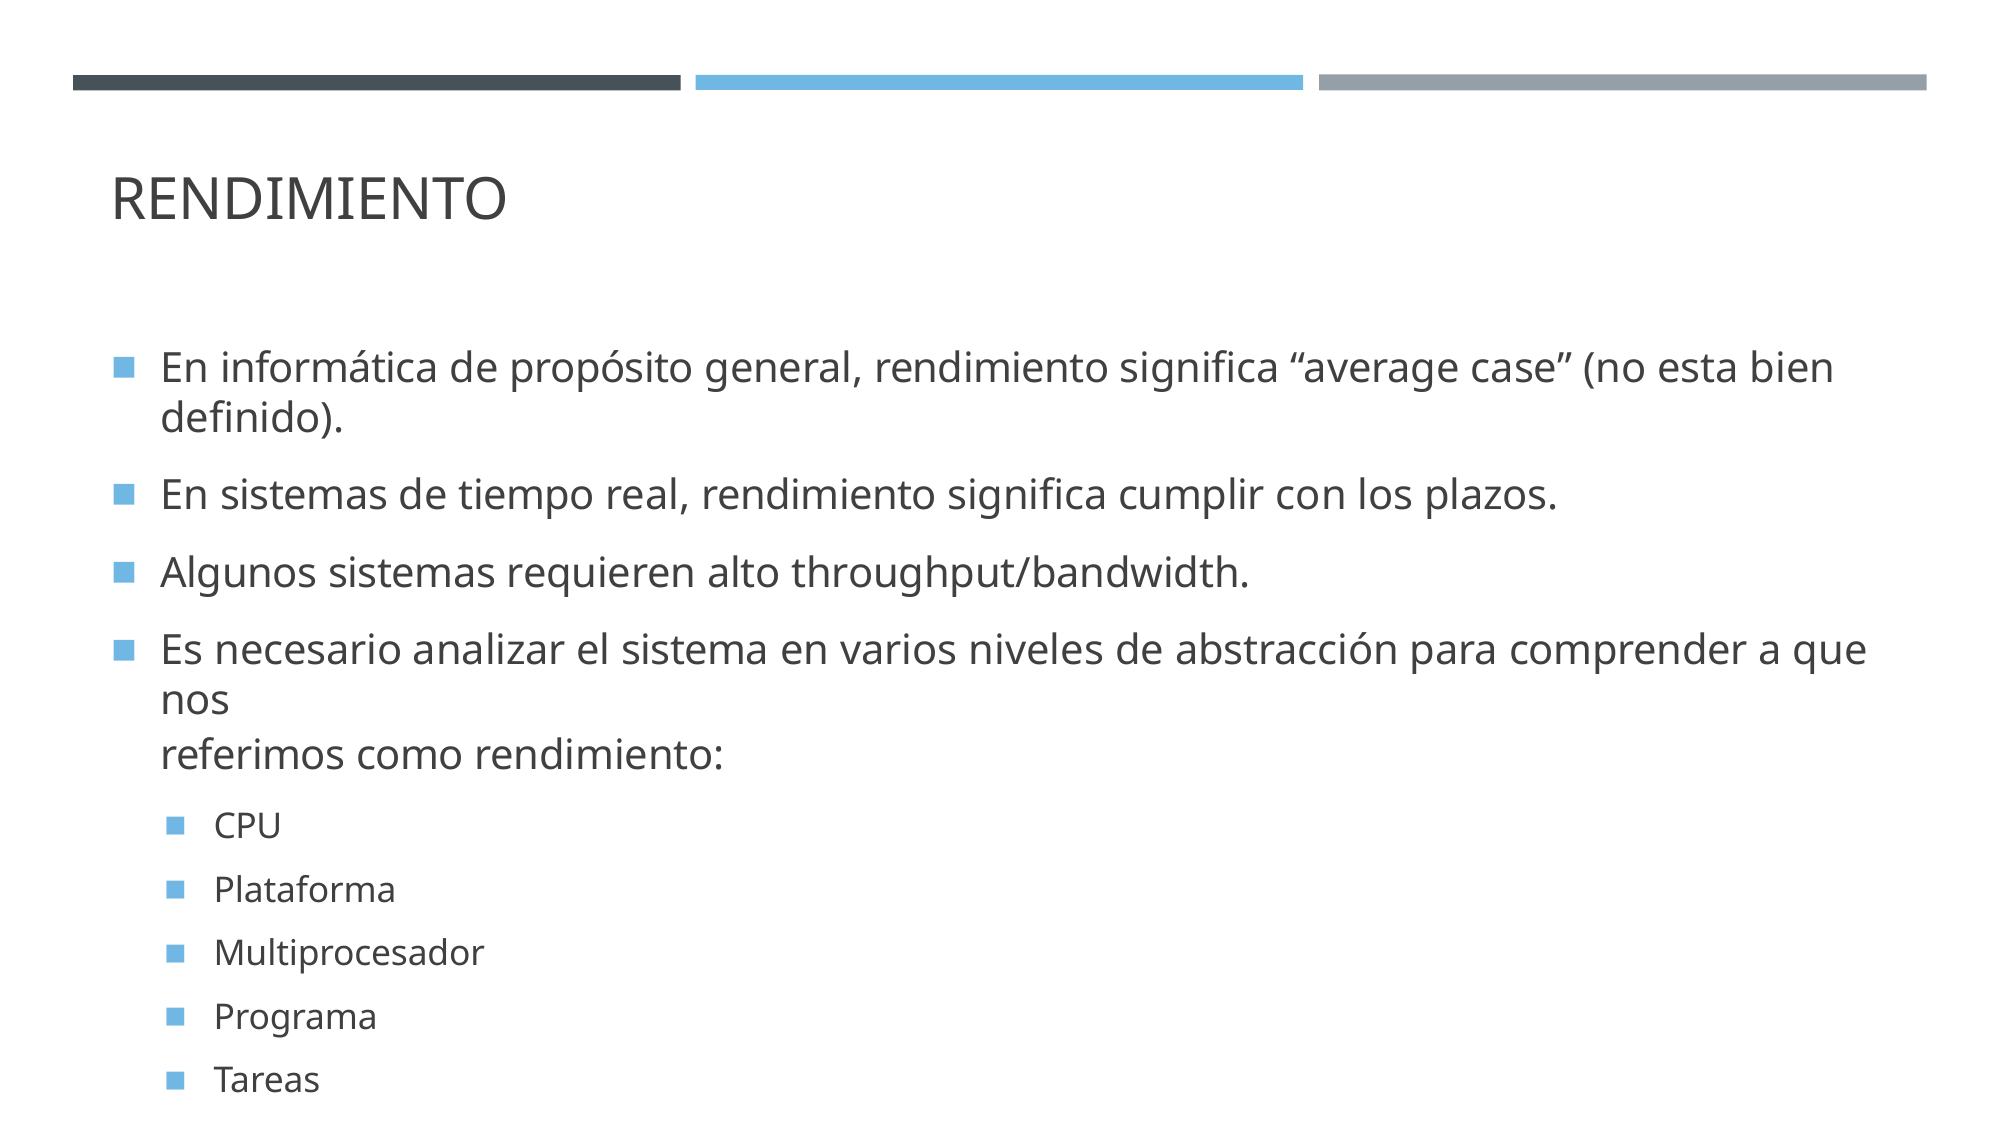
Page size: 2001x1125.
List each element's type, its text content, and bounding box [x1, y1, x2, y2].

title RENDIMIENTO [108, 158, 1685, 310]
text_box En informática de propósito general, rendimiento significa “average case” (no esta bien definido). En sistemas de tiempo real, rendimiento significa cumplir con los plazos. Algunos sistemas requieren alto throughput/bandwidth. Es necesario analizar el sistema en varios niveles de abstracción para comprender a que nos referimos como rendimiento: CPU Plataforma Multiprocesador Programa Tareas [108, 310, 1869, 1100]
